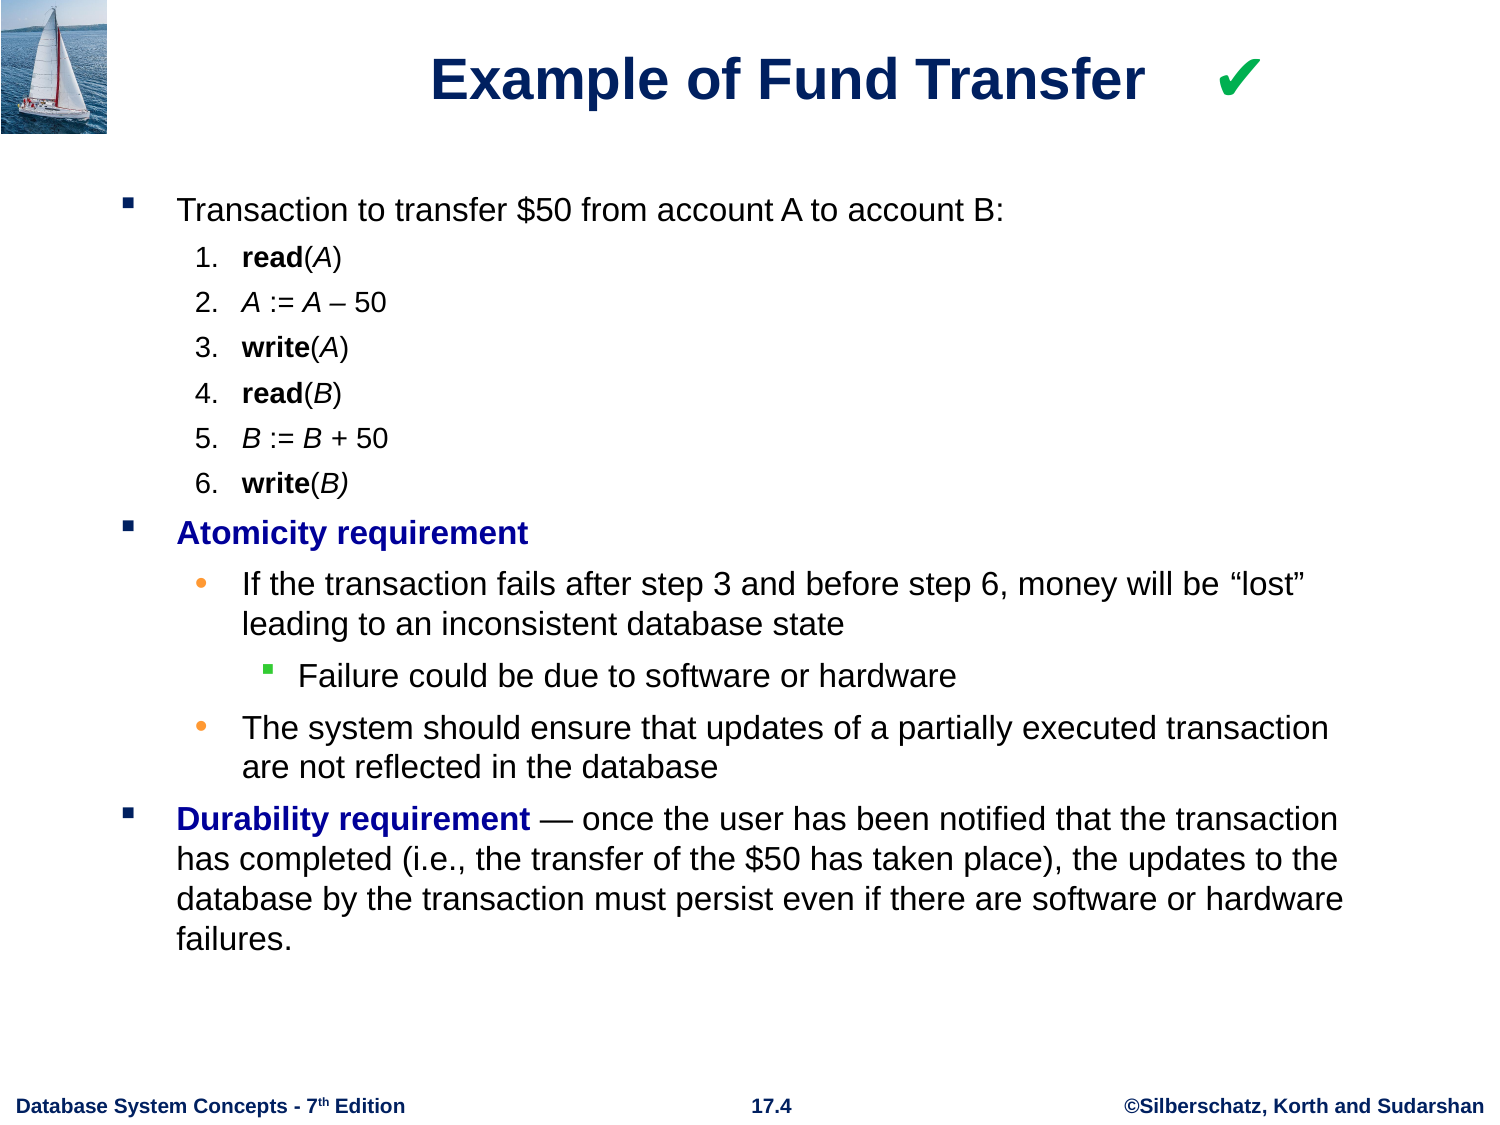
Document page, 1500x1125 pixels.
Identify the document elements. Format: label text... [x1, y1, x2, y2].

list Transaction to transfer $50 from account A to account B: 1. read(A) 2. A := A – 50 3. write(A) 4. read(B) 5. B := B + 50 6. write(B) Atomicity requirement If the transaction fails after step 3 and before step 6, money will be “lost” leading to an inconsistent database state Failure could be due to software or hardware The system should ensure that updates of a partially executed transaction are not reflected in the database Durability requirement — once the user has been notified that the transaction has completed (i.e., the transfer of the $50 has taken place), the updates to the database by the transaction must persist even if there are software or hardware failures. [104, 180, 1391, 1062]
title Example of Fund Transfer [125, 18, 1452, 120]
text_box ✔️ [1198, 27, 1286, 123]
picture [1, 0, 107, 134]
